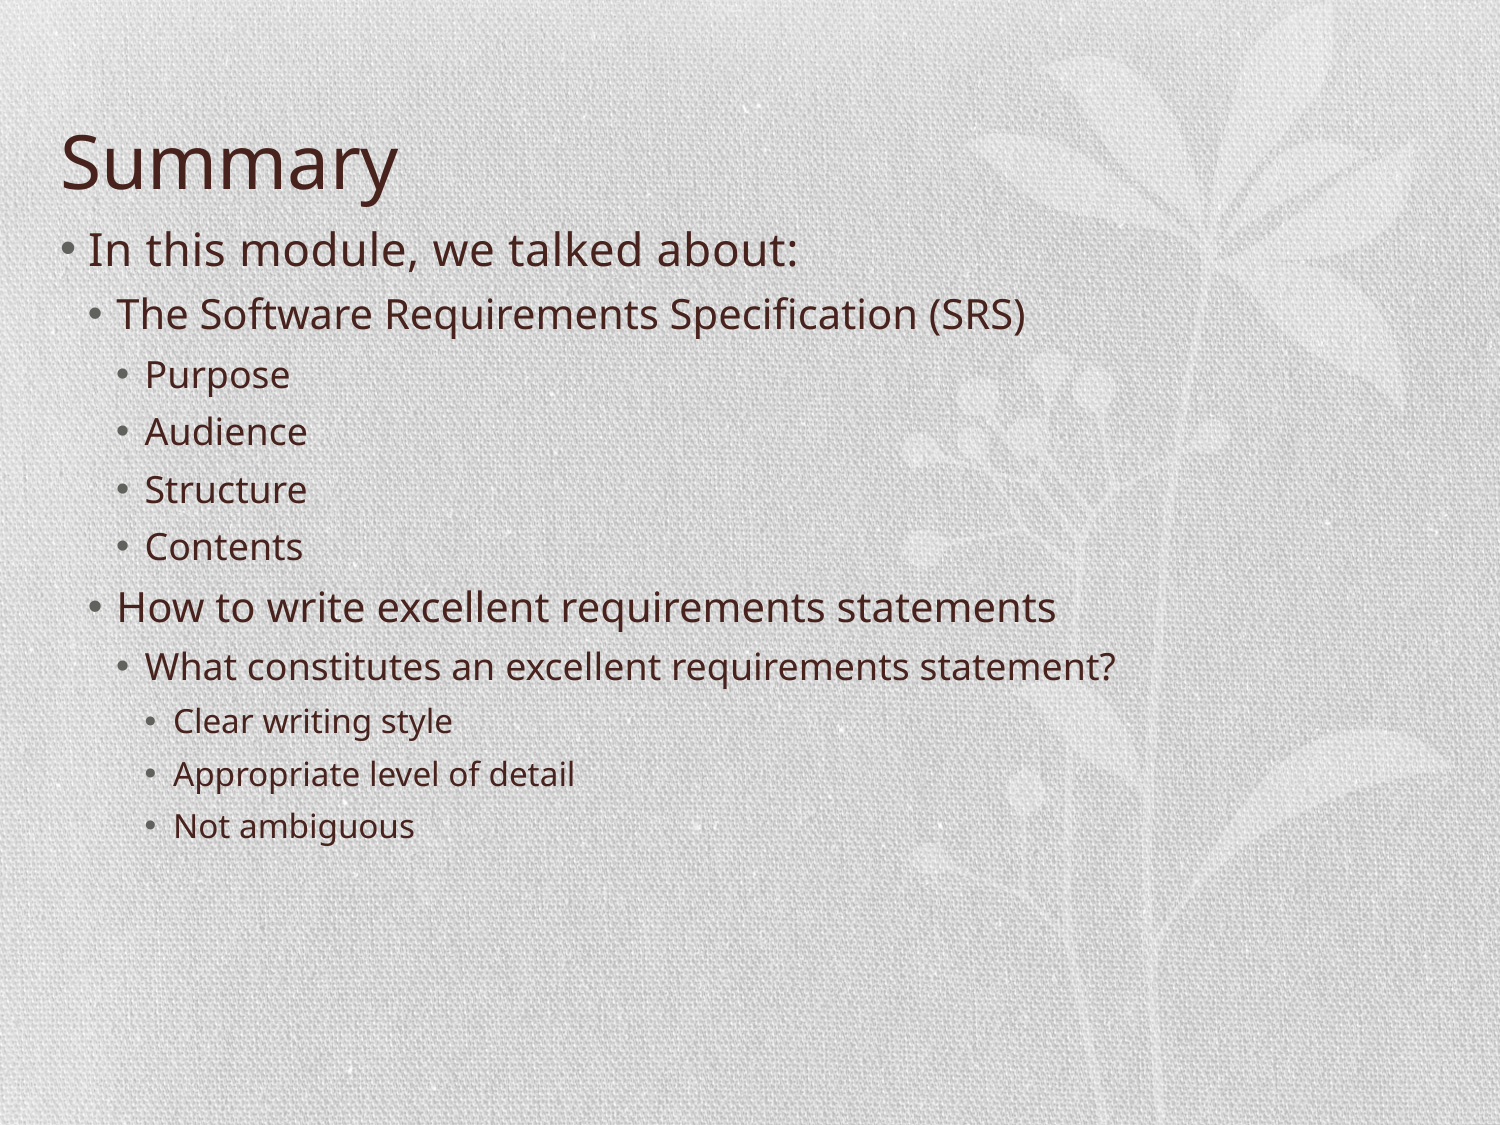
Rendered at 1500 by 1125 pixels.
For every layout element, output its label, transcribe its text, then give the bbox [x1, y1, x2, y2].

title Summary [45, 37, 1455, 213]
list In this module, we talked about: The Software Requirements Specification (SRS) Purpose Audience Structure Contents How to write excellent requirements statements What constitutes an excellent requirements statement? Clear writing style Appropriate level of detail Not ambiguous [45, 213, 1455, 1105]
